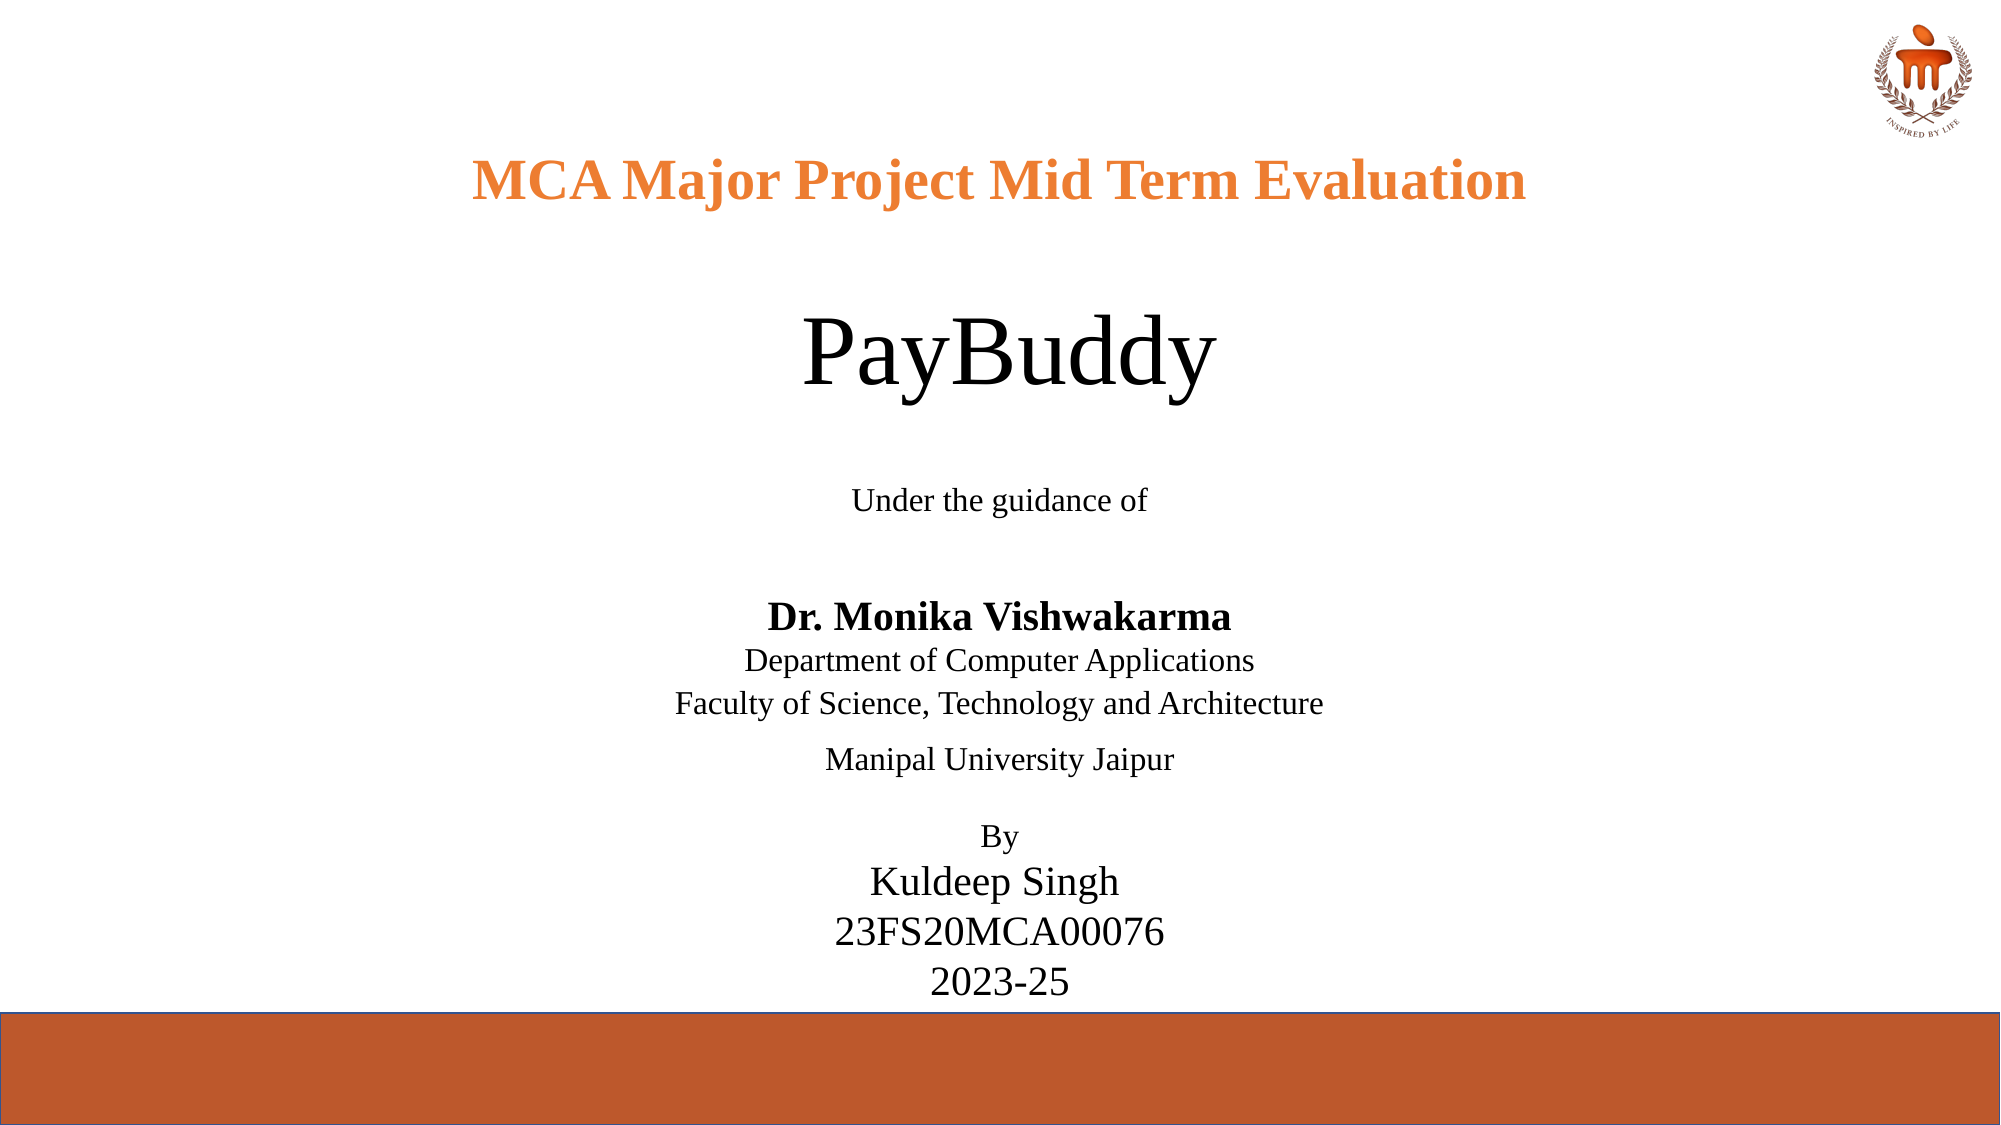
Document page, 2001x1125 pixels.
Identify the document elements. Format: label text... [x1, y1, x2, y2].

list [1863, 22, 1982, 141]
text_box Under the guidance of Dr. Monika Vishwakarma Department of Computer Applications Faculty of Science, Technology and Architecture Manipal University Jaipur [659, 470, 1341, 785]
text_box MCA Major Project Mid Term Evaluation [457, 133, 1543, 219]
text_box [0, 1012, 2000, 1125]
text_box PayBuddy [785, 277, 1277, 412]
text_box By Kuldeep Singh 23FS20MCA00076 2023-25 [819, 806, 1181, 1012]
